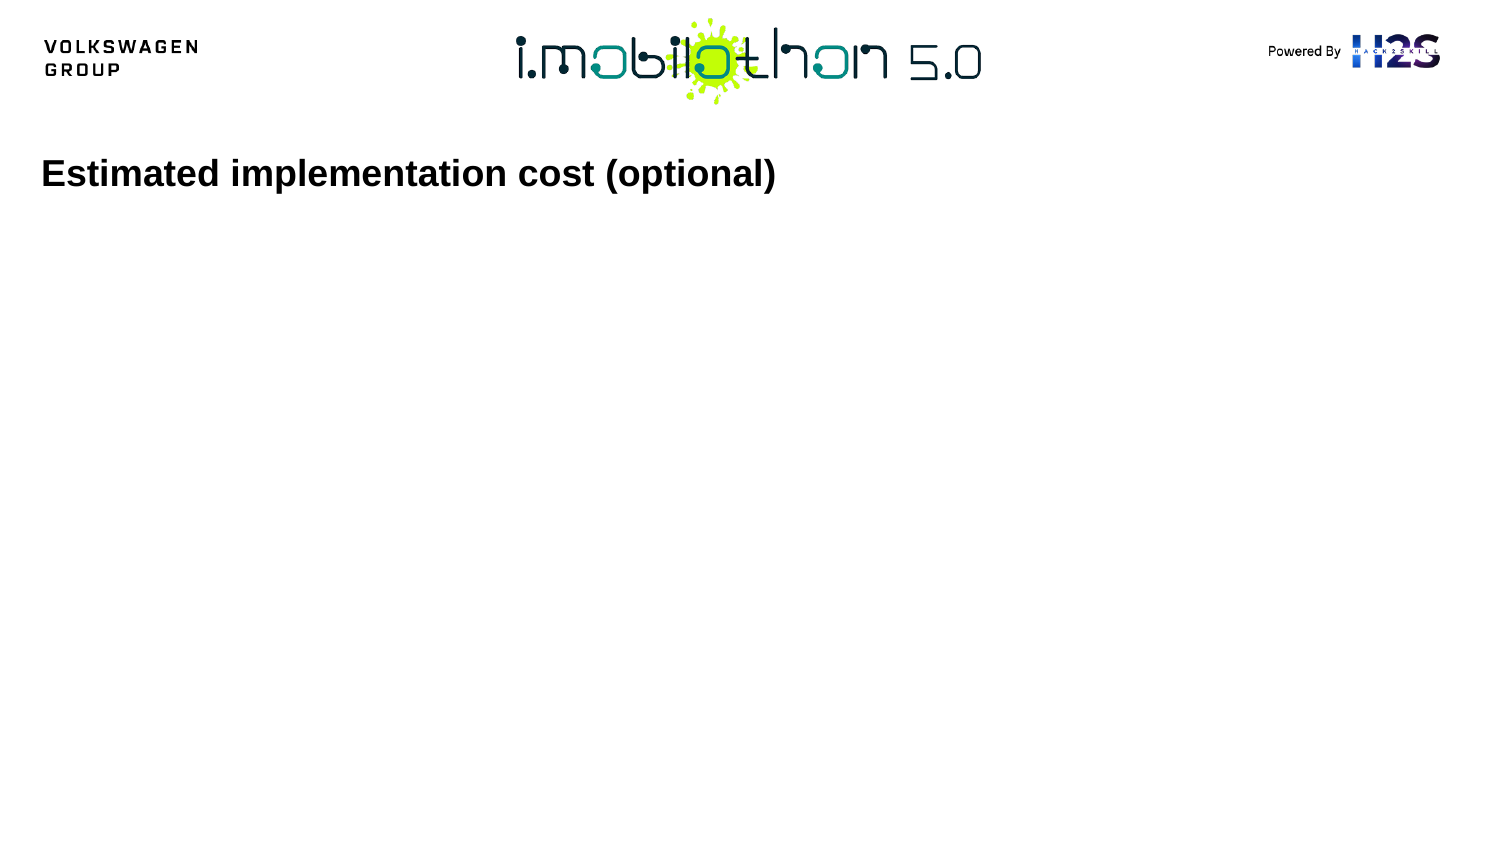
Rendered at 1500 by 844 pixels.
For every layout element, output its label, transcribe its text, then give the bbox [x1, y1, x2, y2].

picture [486, 1, 1014, 116]
picture [44, 39, 197, 77]
picture [1267, 34, 1442, 82]
text_box Estimated implementation cost (optional) [25, 134, 1477, 239]
